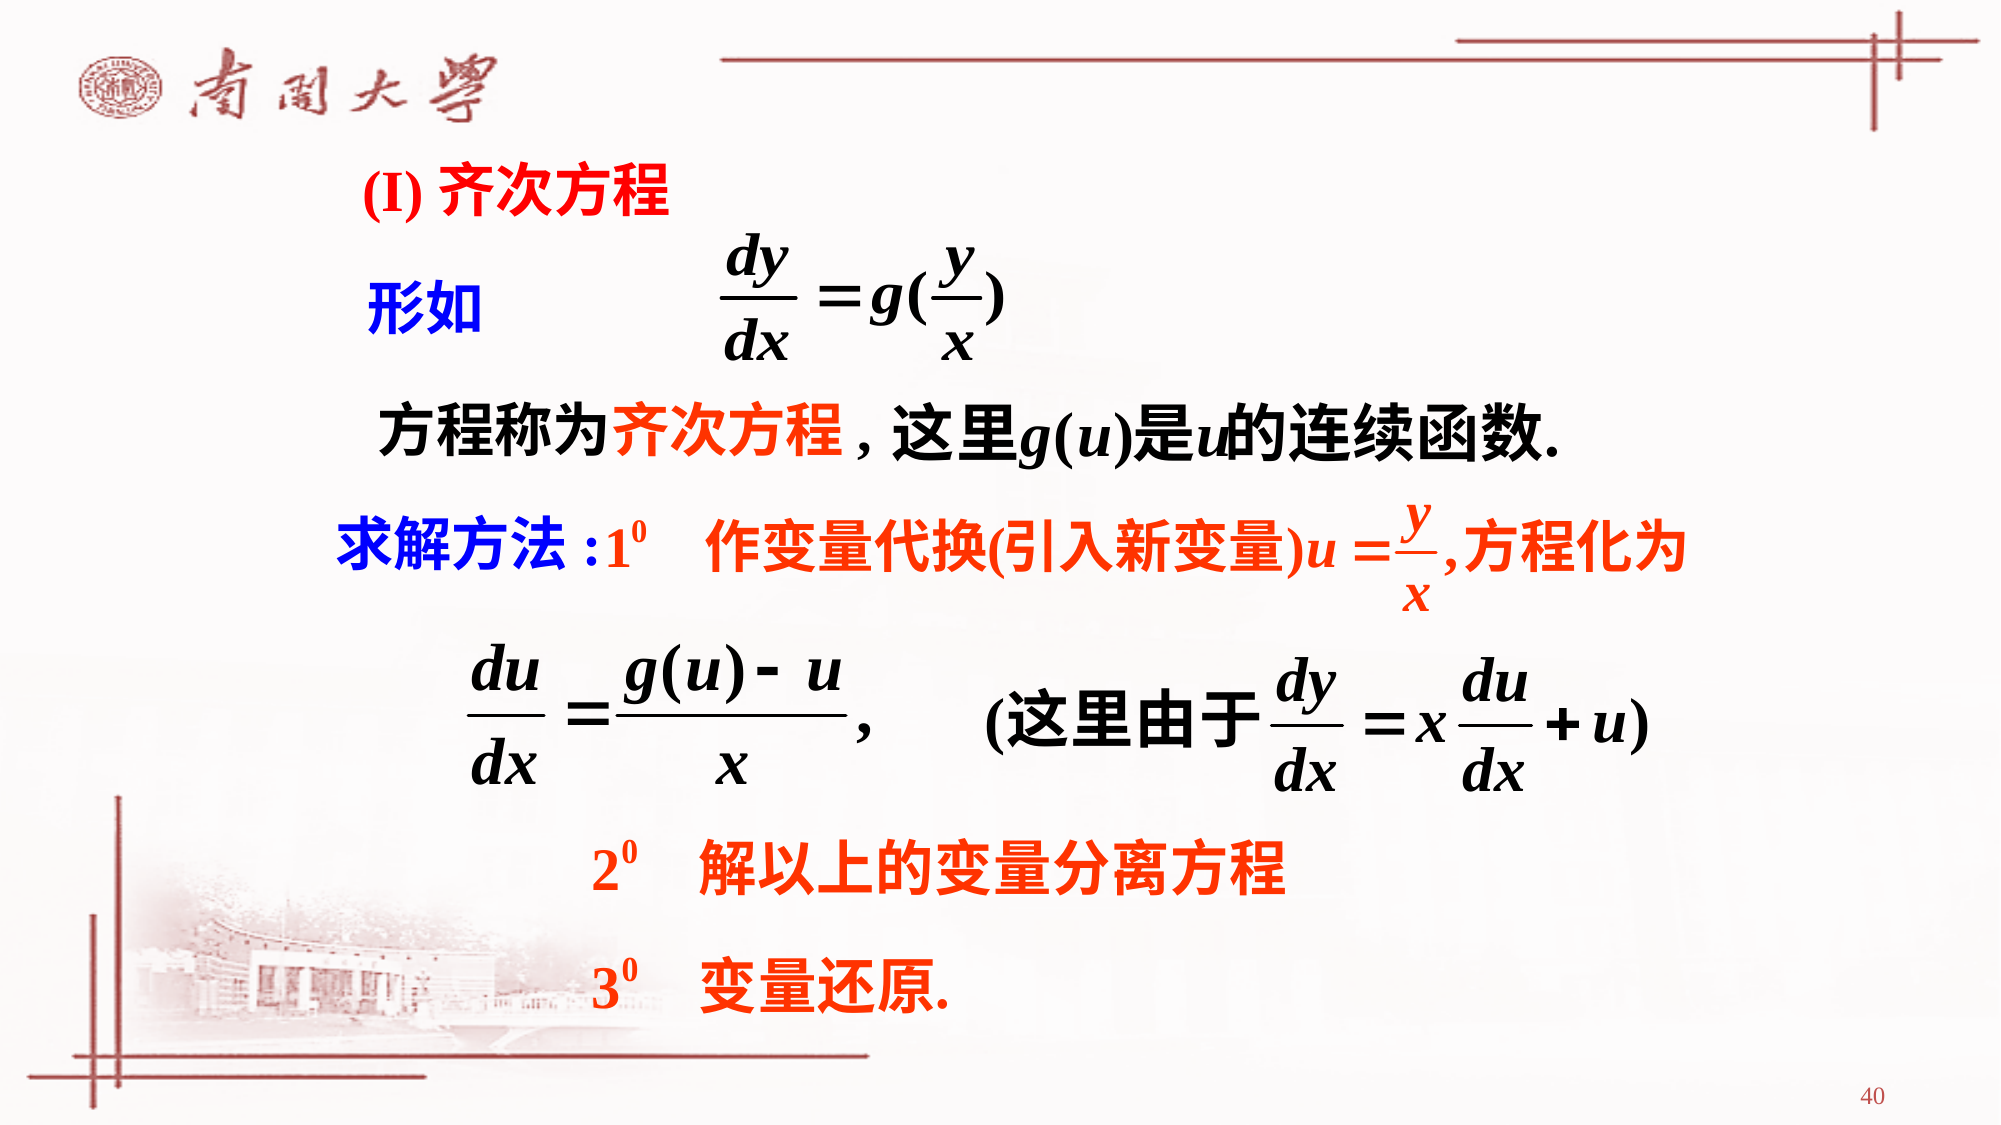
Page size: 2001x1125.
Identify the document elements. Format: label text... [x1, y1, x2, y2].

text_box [884, 392, 1569, 471]
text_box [976, 636, 1664, 807]
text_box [582, 942, 956, 1031]
text_box (I)齐次方程 [347, 145, 686, 231]
text_box 方程称为齐次方程, [363, 386, 888, 471]
slide_number 40 [1433, 1065, 1901, 1125]
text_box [598, 472, 1696, 622]
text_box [582, 824, 1296, 913]
text_box 求解方法: [320, 500, 593, 585]
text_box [456, 621, 885, 801]
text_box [709, 213, 1148, 375]
text_box 形如 [352, 264, 499, 349]
